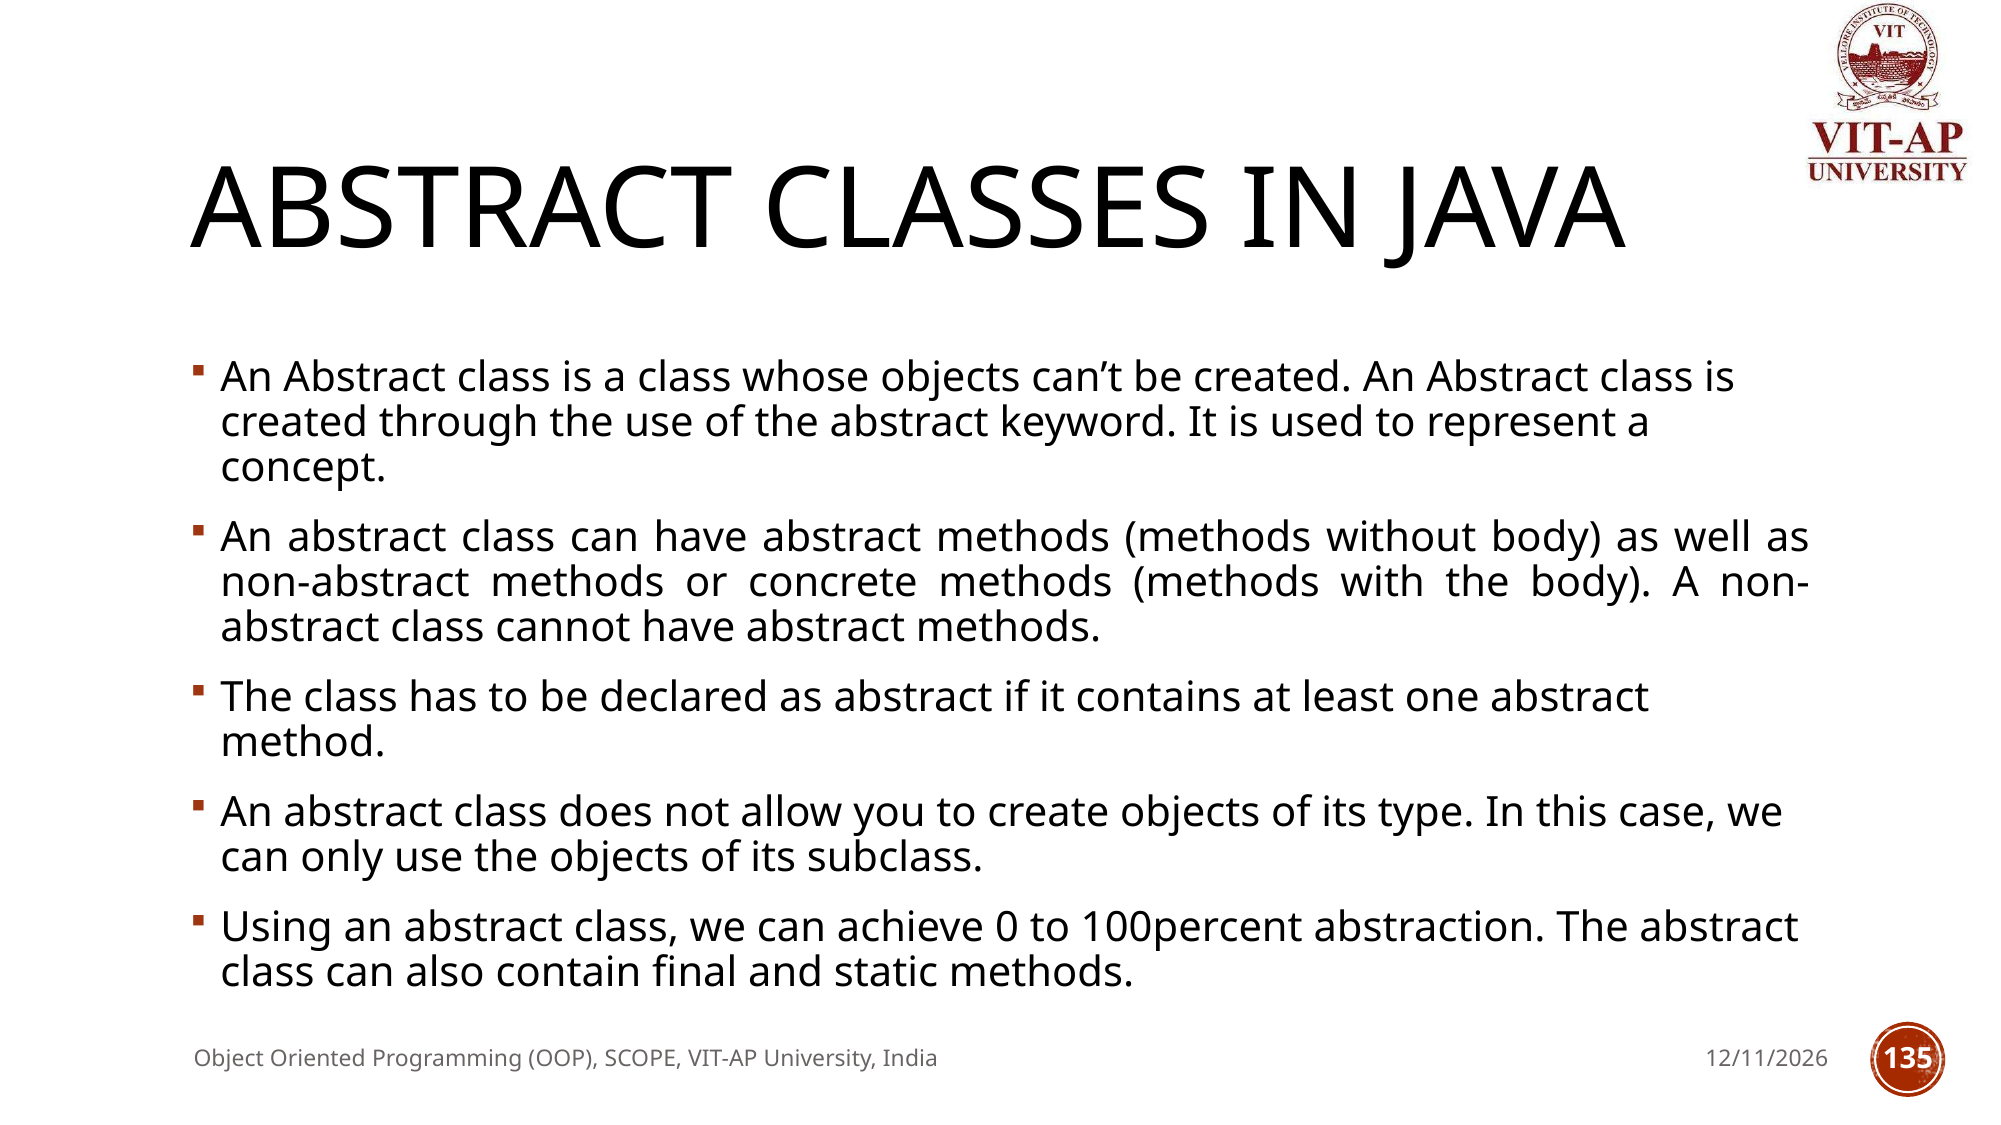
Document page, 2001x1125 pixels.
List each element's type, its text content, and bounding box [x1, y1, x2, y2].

picture [1784, 0, 2000, 216]
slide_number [1306, 1028, 1844, 1089]
list An Abstract class is a class whose objects can’t be created. An Abstract class is created through the use of the abstract keyword. It is used to represent a concept. An abstract class can have abstract methods (methods without body) as well as non-abstract methods or concrete methods (methods with the body). A non-abstract class cannot have abstract methods. The class has to be declared as abstract if it contains at least one abstract method. An abstract class does not allow you to create objects of its type. In this case, we can only use the objects of its subclass. Using an abstract class, we can achieve 0 to 100percent abstraction. The abstract class can also contain final and static methods. [175, 348, 1826, 1013]
title Abstract classes in Java [175, 79, 1826, 344]
footer Object Oriented Programming (OOP), SCOPE, VIT-AP University, India [178, 1028, 1217, 1089]
slide_number 135 [1855, 1028, 1961, 1089]
